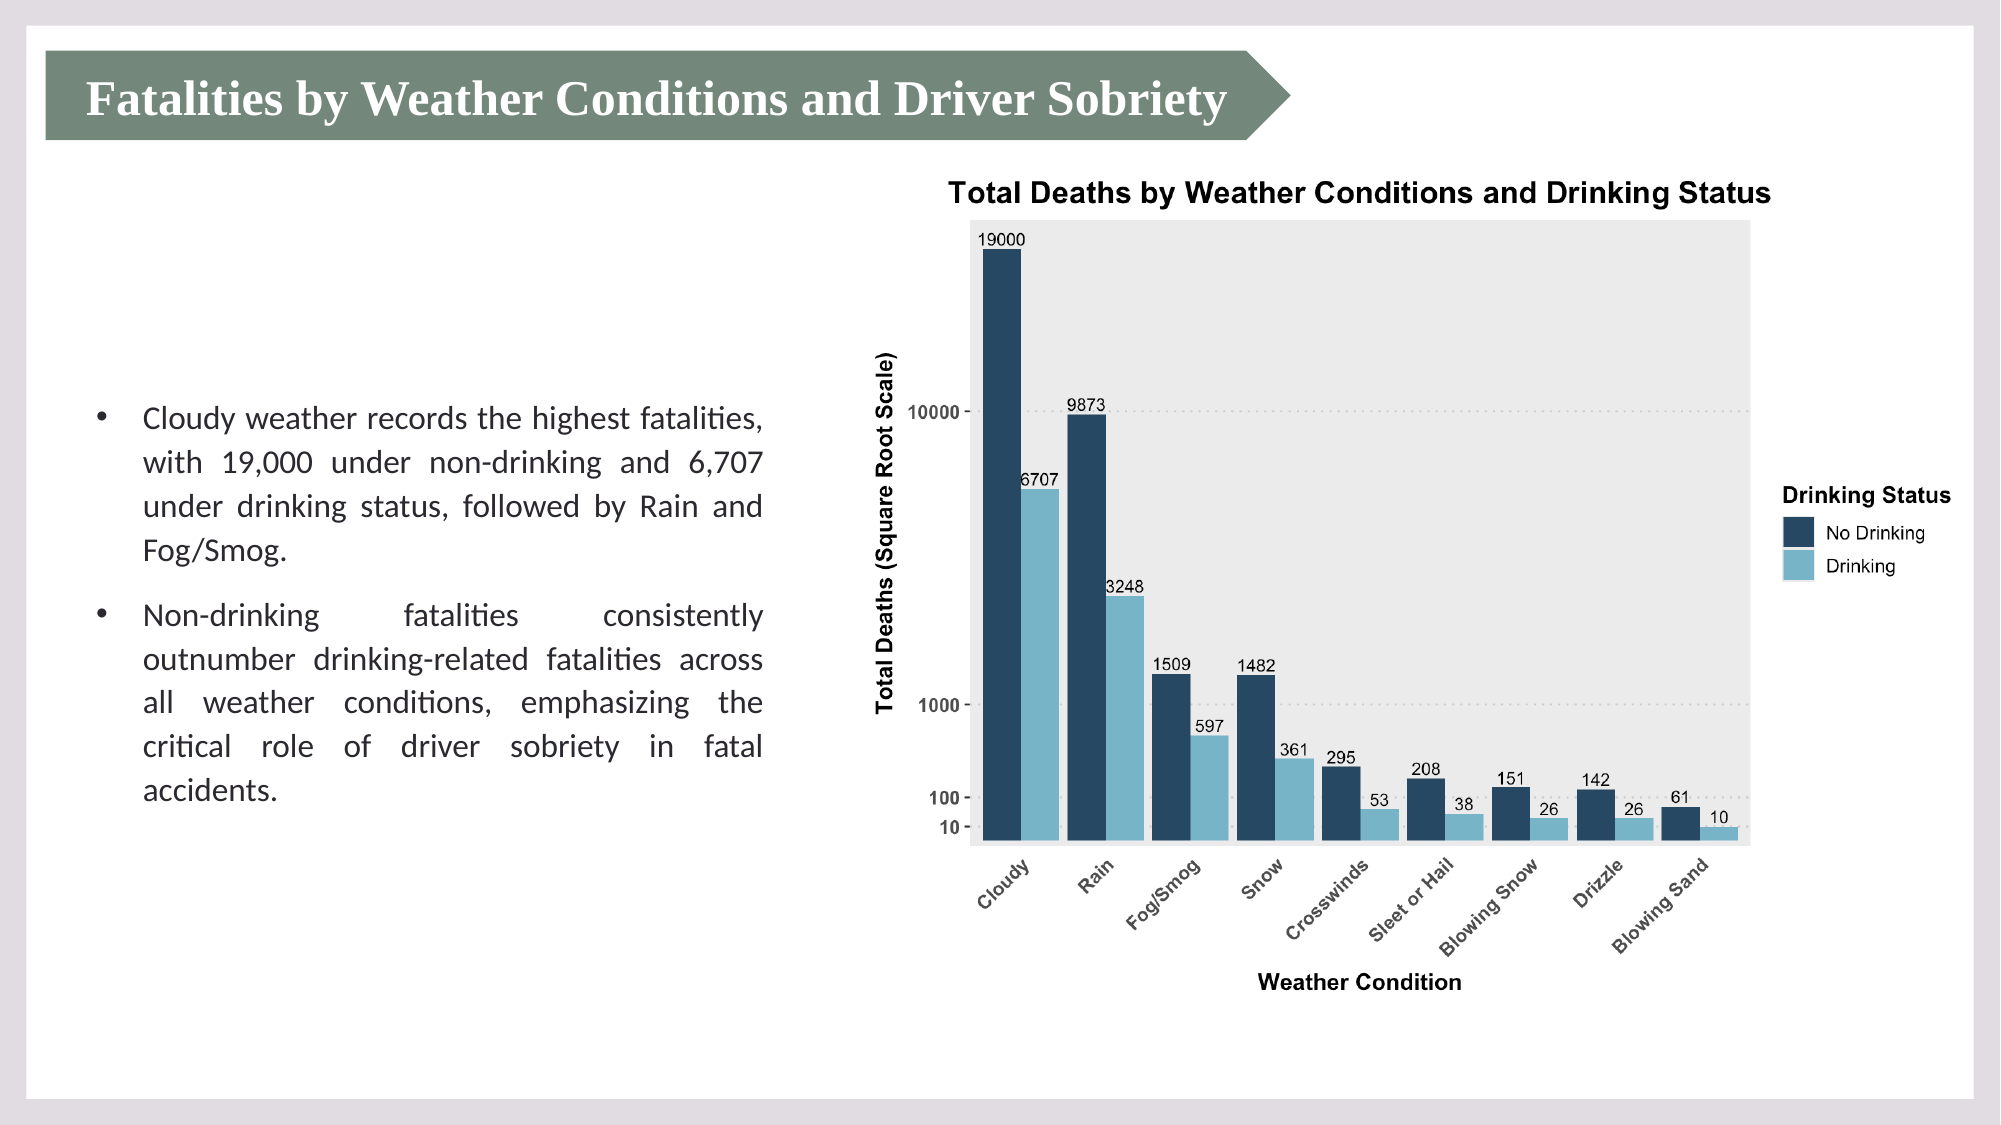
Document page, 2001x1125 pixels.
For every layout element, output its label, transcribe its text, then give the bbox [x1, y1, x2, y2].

text_box Fatalities by Weather Conditions and Driver Sobriety [44, 49, 1293, 142]
picture [864, 169, 1957, 1001]
text_box Cloudy weather records the highest fatalities, with 19,000 under non-drinking and 6,707 under drinking status, followed by Rain and Fog/Smog. Non-drinking fatalities consistently outnumber drinking-related fatalities across all weather conditions, emphasizing the critical role of driver sobriety in fatal accidents. [81, 385, 780, 687]
